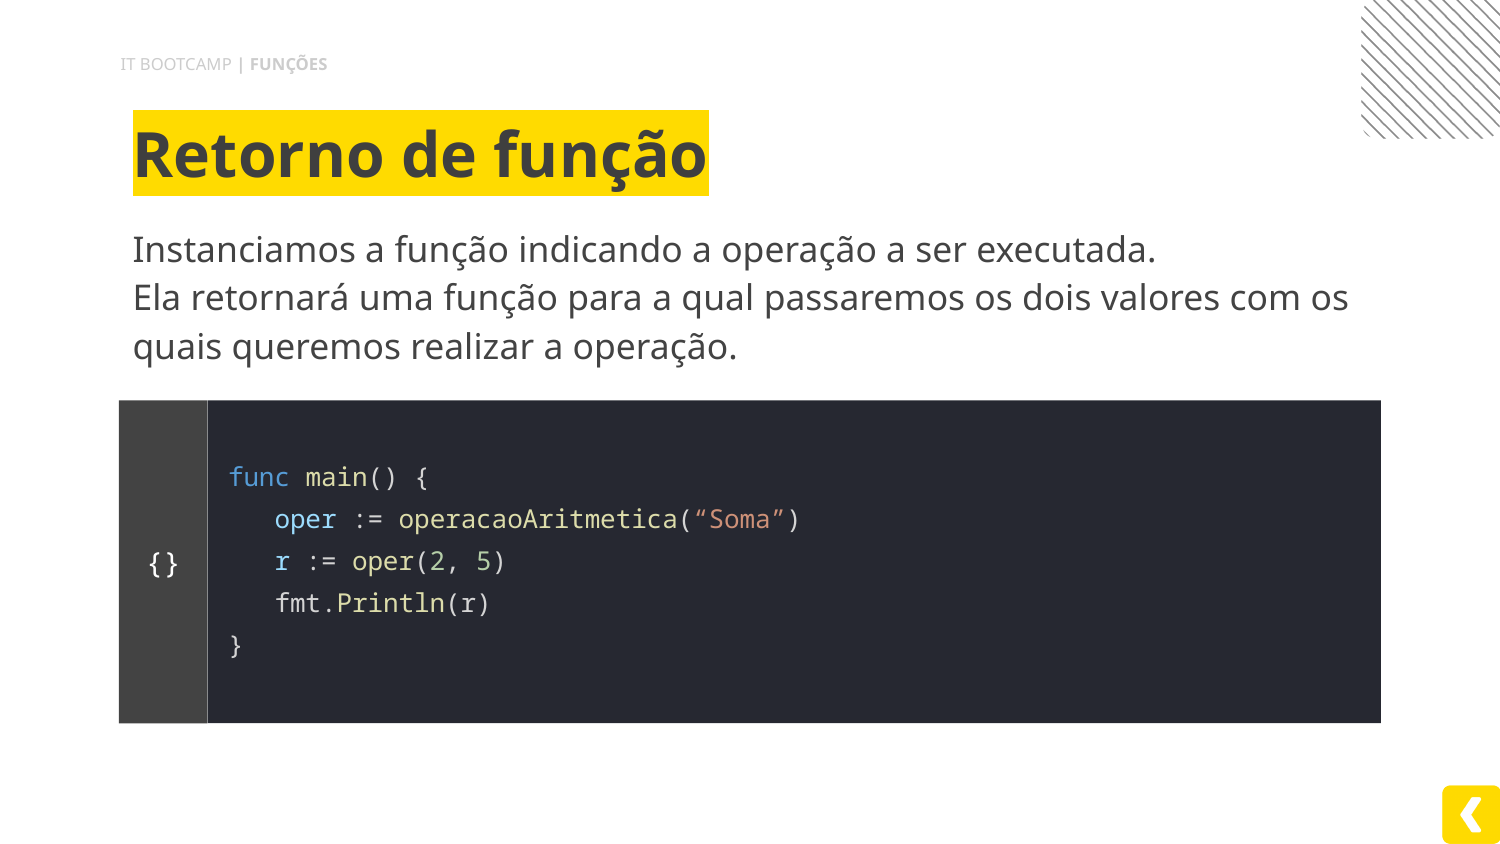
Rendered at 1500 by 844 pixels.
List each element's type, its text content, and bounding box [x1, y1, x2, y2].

text_box Instanciamos a função indicando a operação a ser executada. Ela retornará uma função para a qual passaremos os dois valores com os quais queremos realizar a operação. [117, 206, 1383, 376]
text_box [118, 400, 1382, 724]
text_box IT BOOTCAMP | FUNÇÕES [105, 46, 577, 87]
picture [1441, 785, 1500, 844]
text_box Retorno de função [117, 102, 1383, 206]
picture [1361, 0, 1500, 140]
